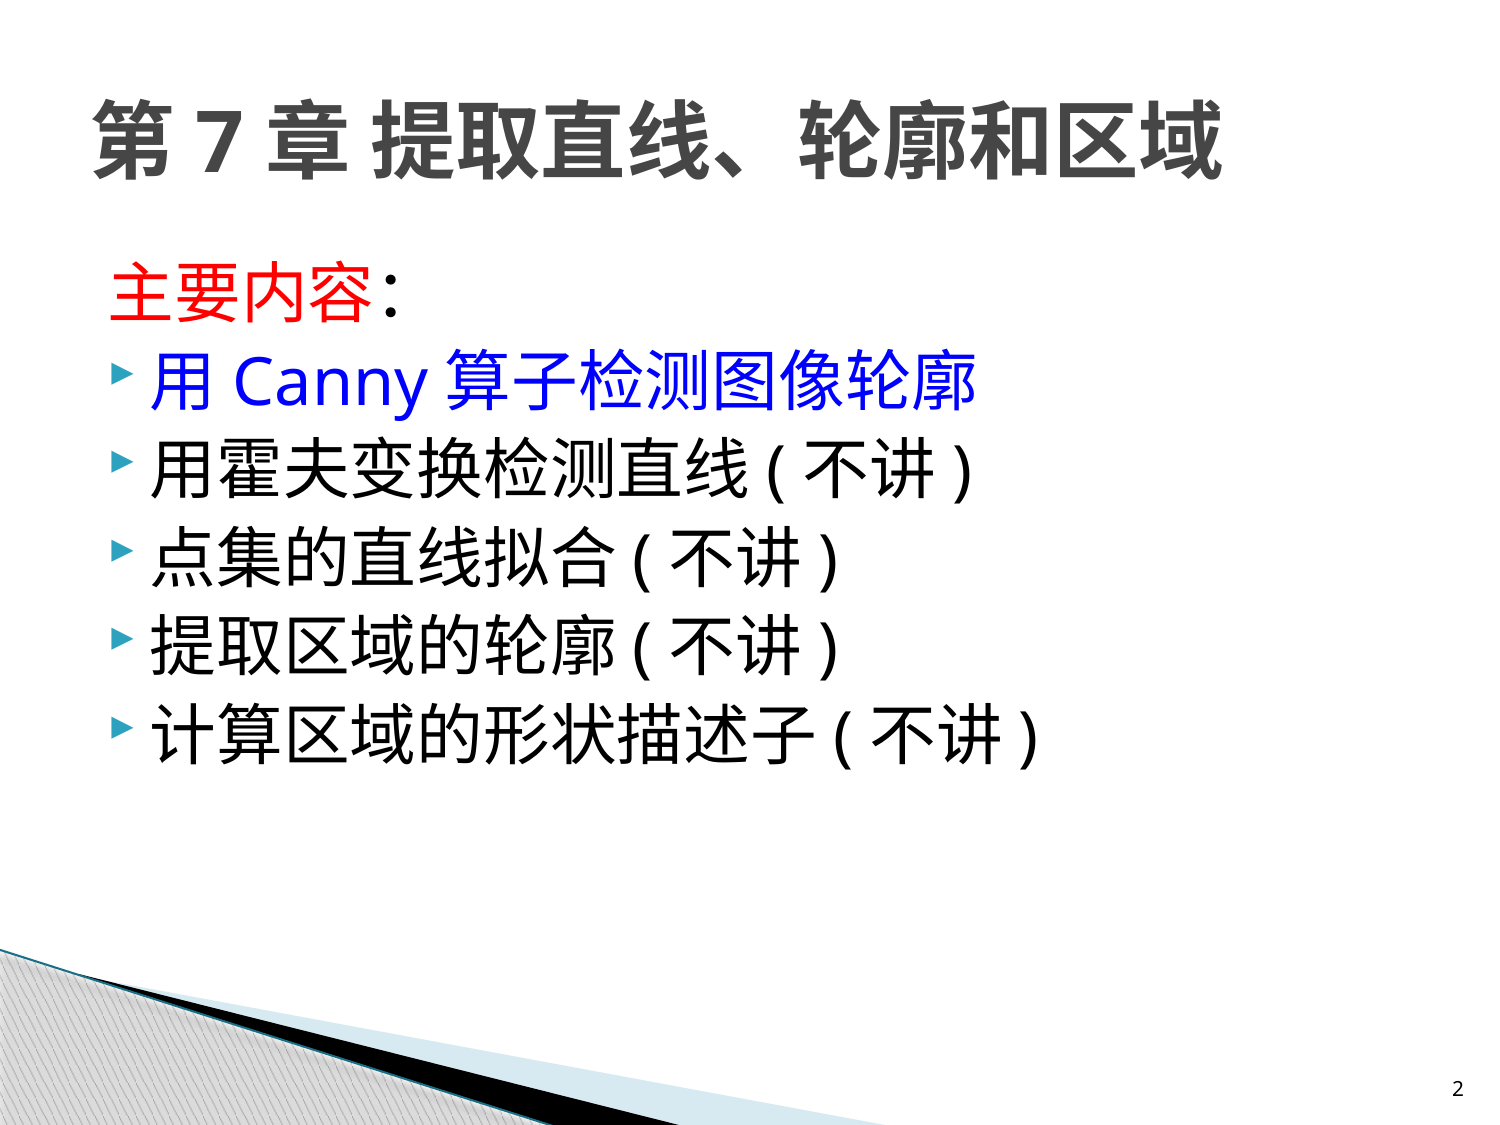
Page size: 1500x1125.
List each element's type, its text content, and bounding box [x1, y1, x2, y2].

title 第7章 提取直线、轮廓和区域 [75, 45, 1425, 233]
list 主要内容： 用Canny算子检测图像轮廓 用霍夫变换检测直线(不讲) 点集的直线拟合(不讲) 提取区域的轮廓(不讲) 计算区域的形状描述子(不讲) [75, 243, 1425, 986]
slide_number 2 [1418, 1051, 1479, 1112]
